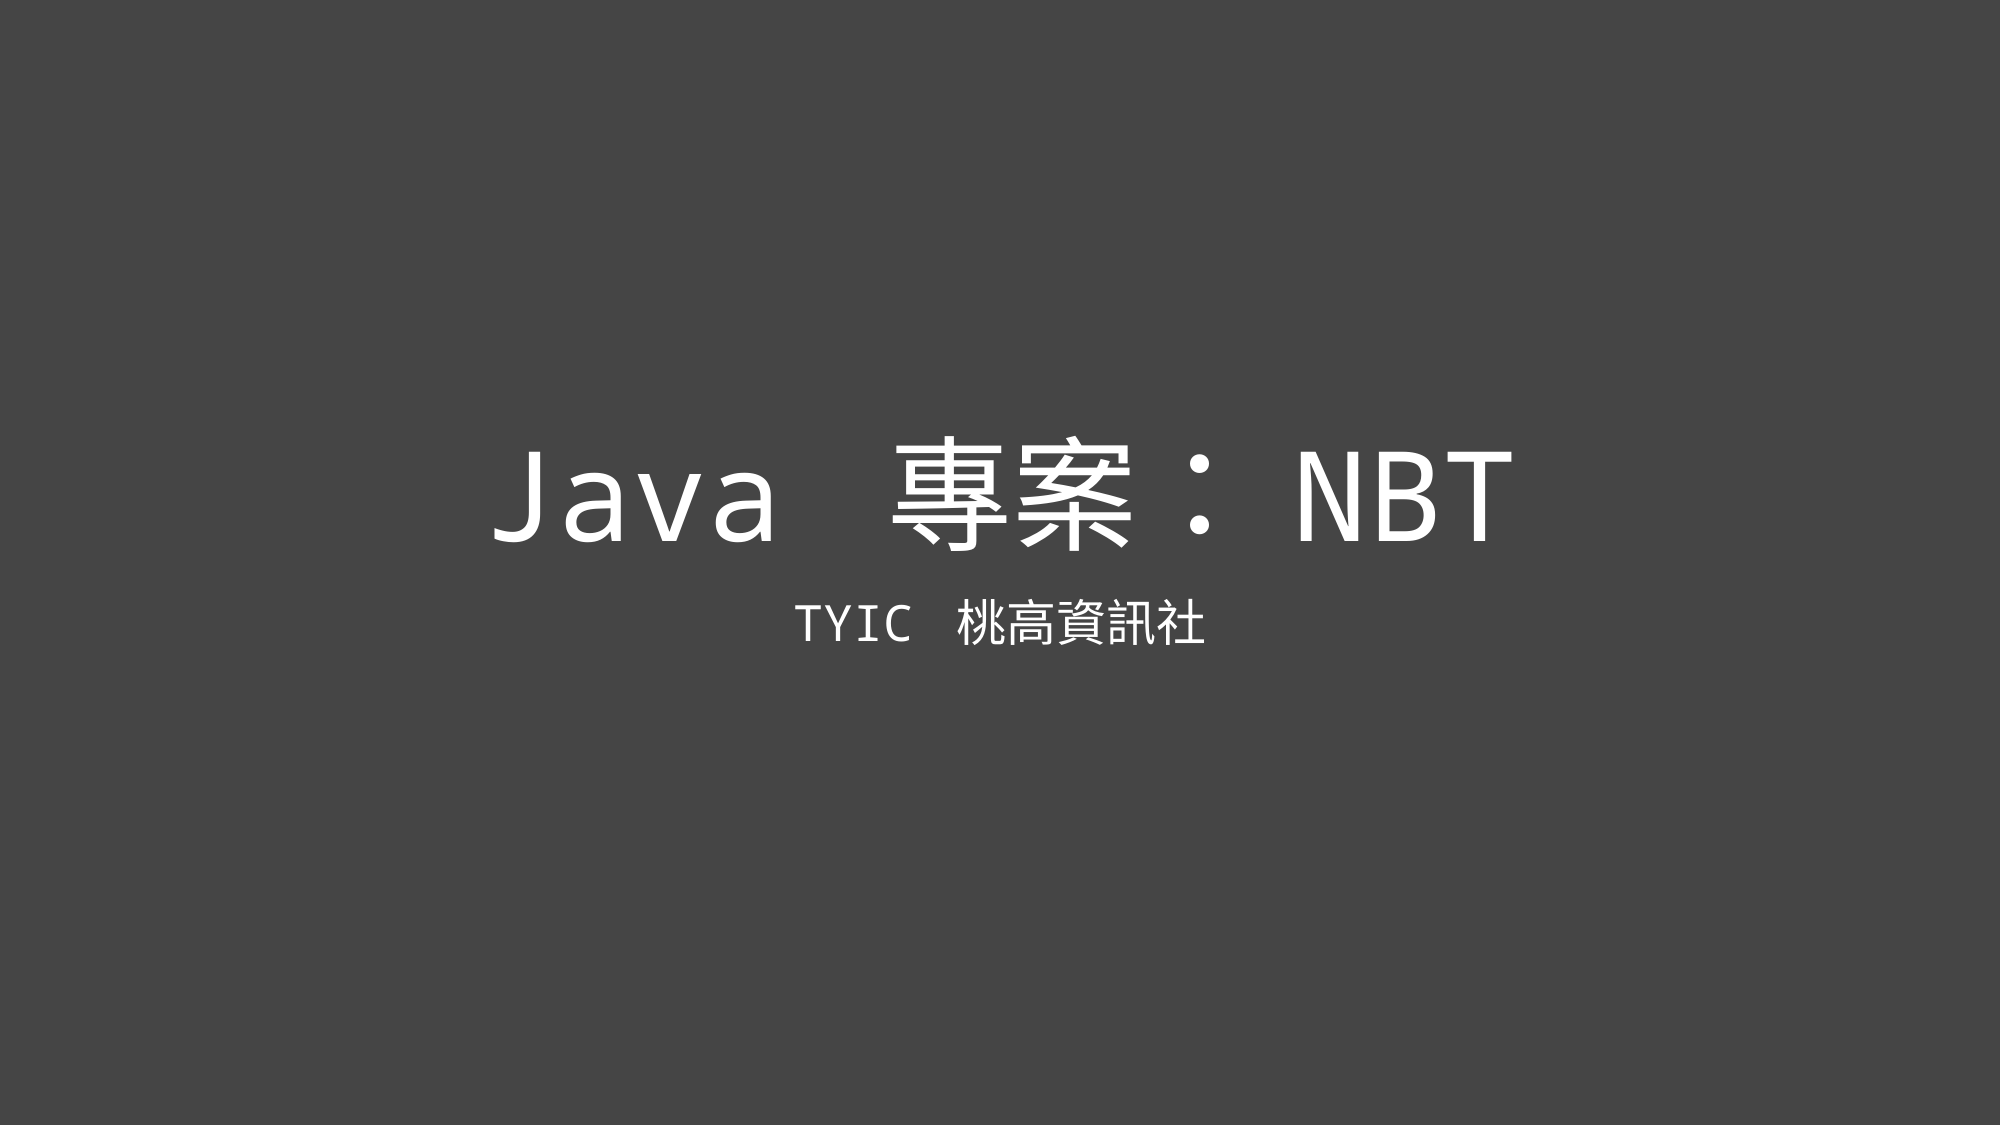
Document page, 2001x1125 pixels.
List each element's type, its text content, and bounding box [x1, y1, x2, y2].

subtitle TYIC 桃高資訊社 [249, 590, 1750, 863]
title Java 專案：NBT [249, 184, 1750, 576]
